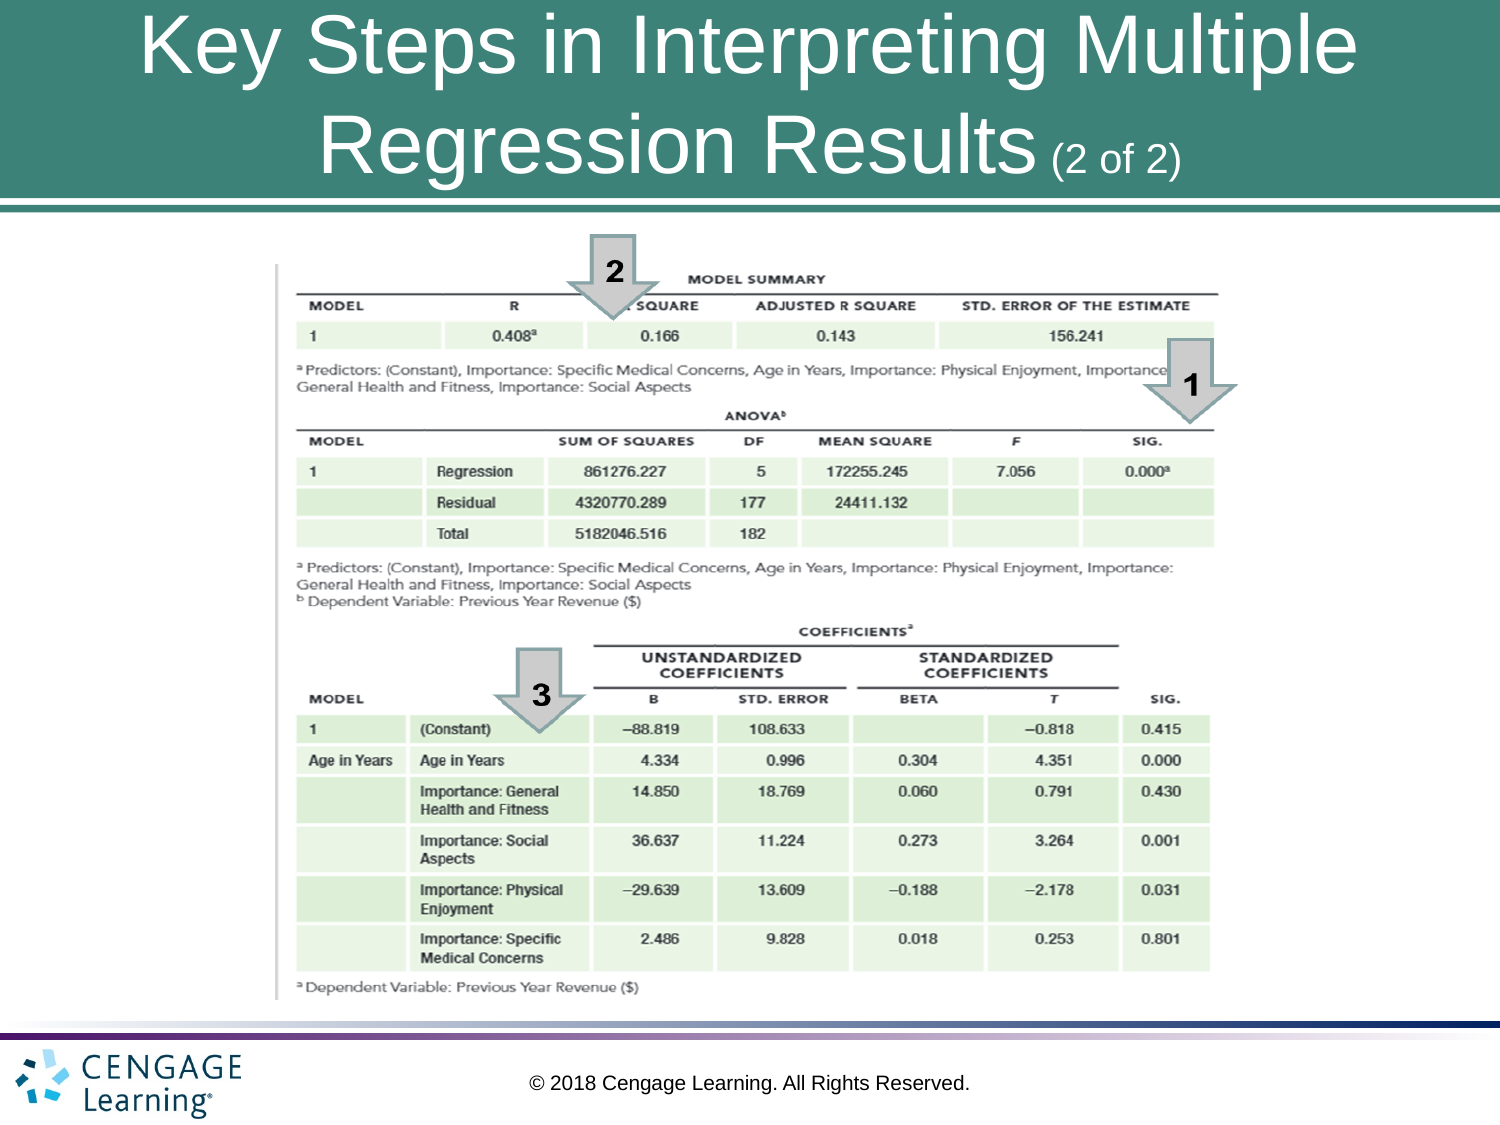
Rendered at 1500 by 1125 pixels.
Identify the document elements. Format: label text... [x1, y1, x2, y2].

title Key Steps in Interpreting Multiple Regression Results (2 of 2) [37, 0, 1463, 181]
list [274, 234, 1238, 1001]
picture [15, 1049, 241, 1119]
